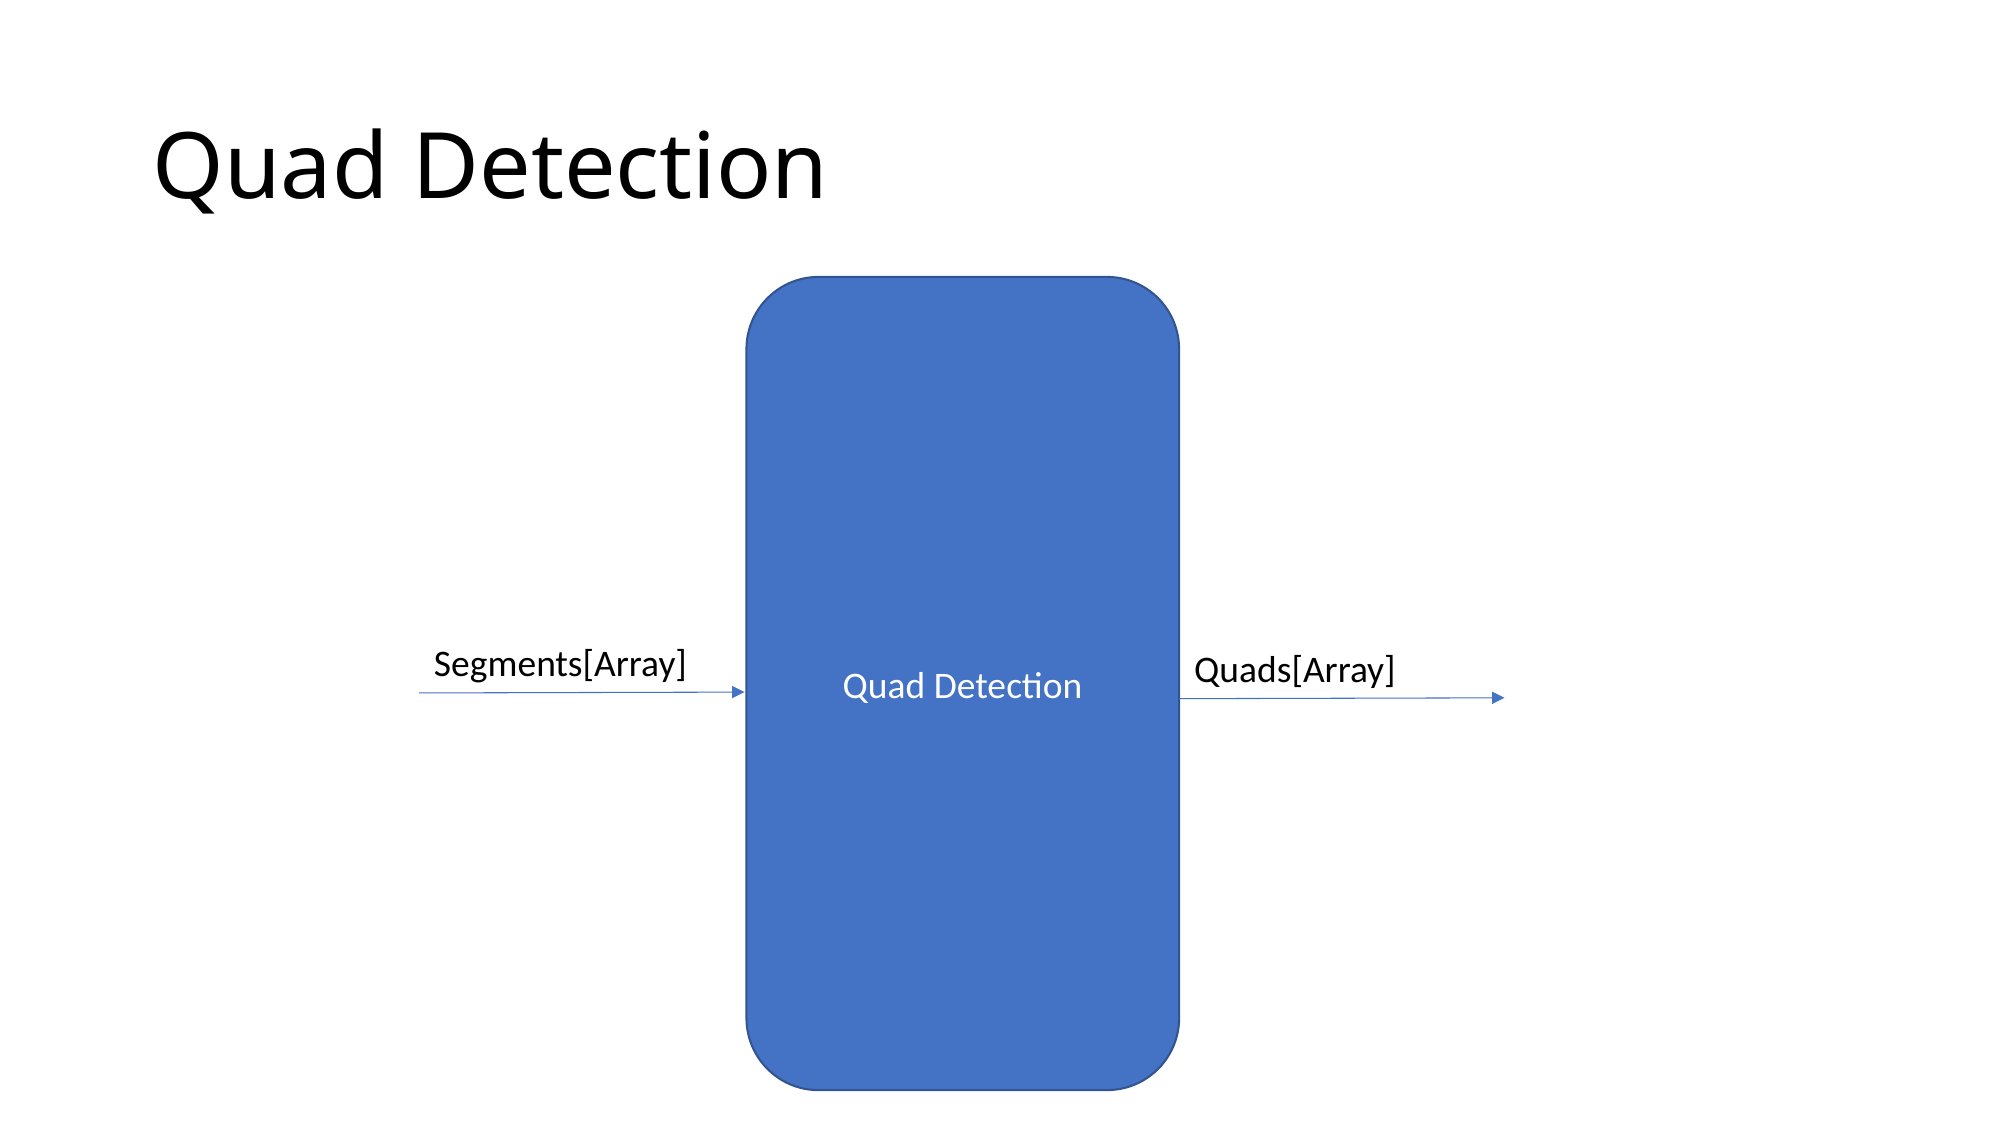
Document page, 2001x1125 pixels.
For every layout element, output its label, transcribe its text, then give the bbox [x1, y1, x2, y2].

text_box Quads[Array] [1179, 637, 1630, 698]
text_box Segments[Array] [419, 631, 869, 692]
text_box Quad Detection [745, 275, 1181, 1092]
title Quad Detection [137, 59, 1863, 278]
